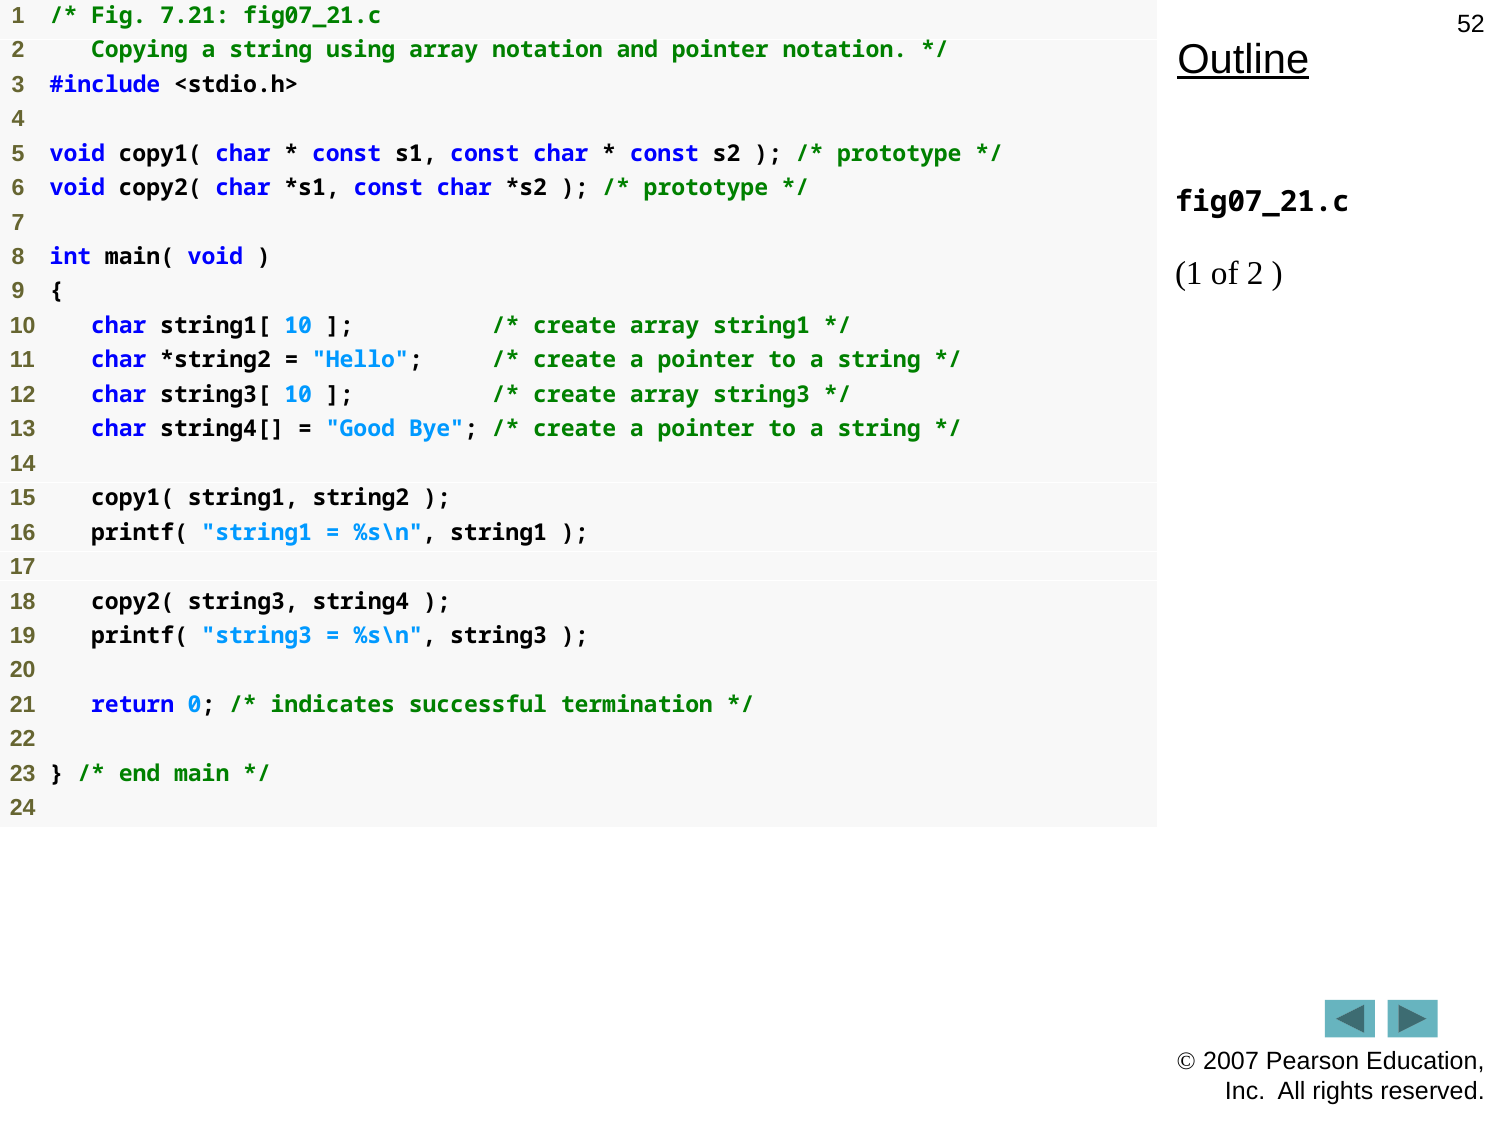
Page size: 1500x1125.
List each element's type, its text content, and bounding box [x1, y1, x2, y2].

text_box Outline [1162, 24, 1500, 90]
text_box fig07_21.c (1 of 2 ) [1174, 175, 1475, 299]
slide_number 52 [1159, 0, 1500, 79]
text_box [0, 0, 1159, 857]
